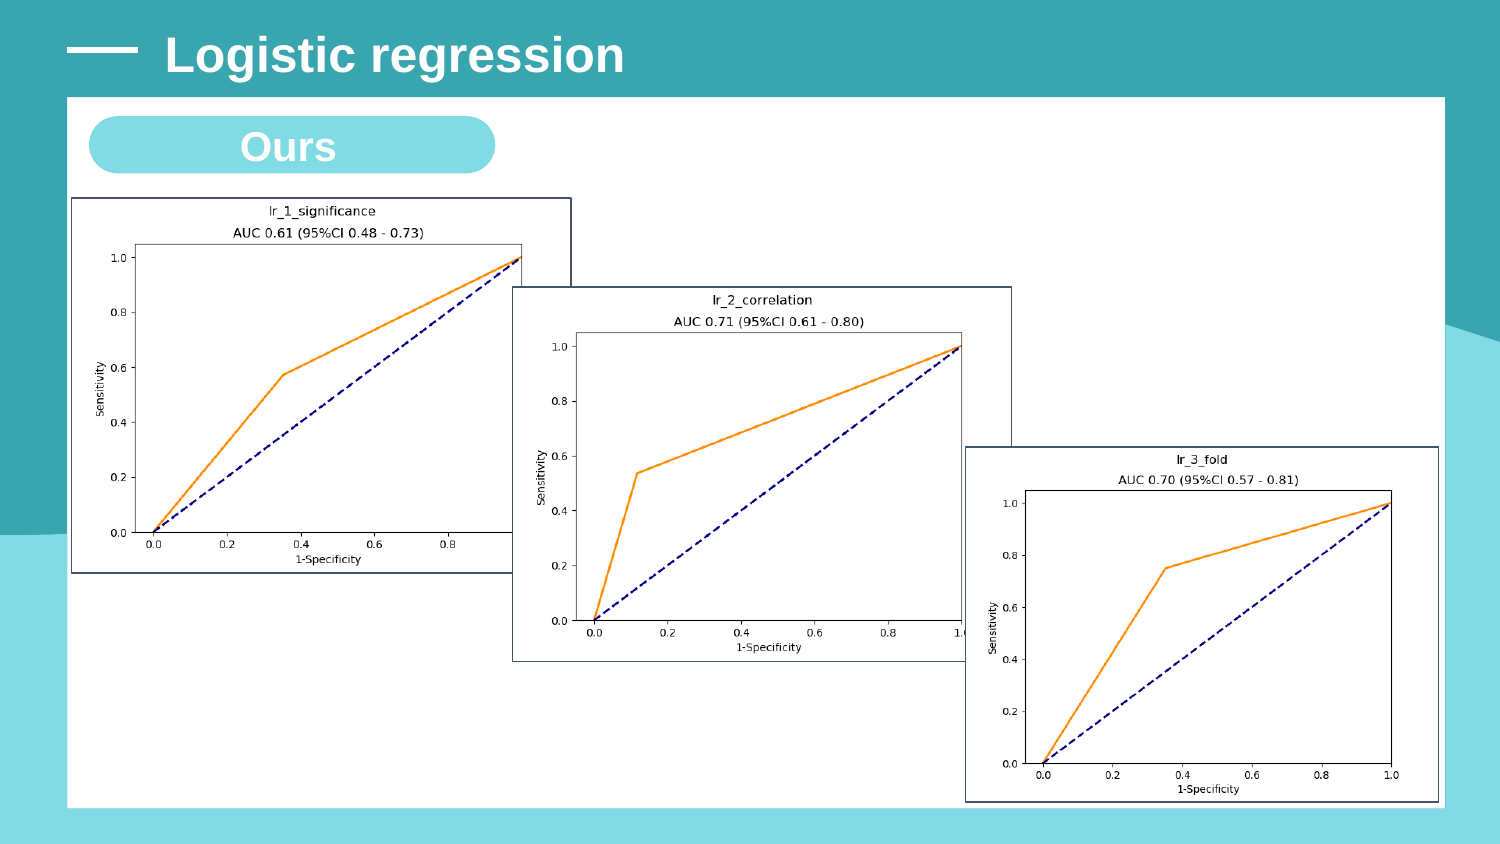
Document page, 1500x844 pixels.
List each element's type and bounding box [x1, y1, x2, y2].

text_box [0, 0, 1500, 844]
picture [72, 198, 1438, 802]
